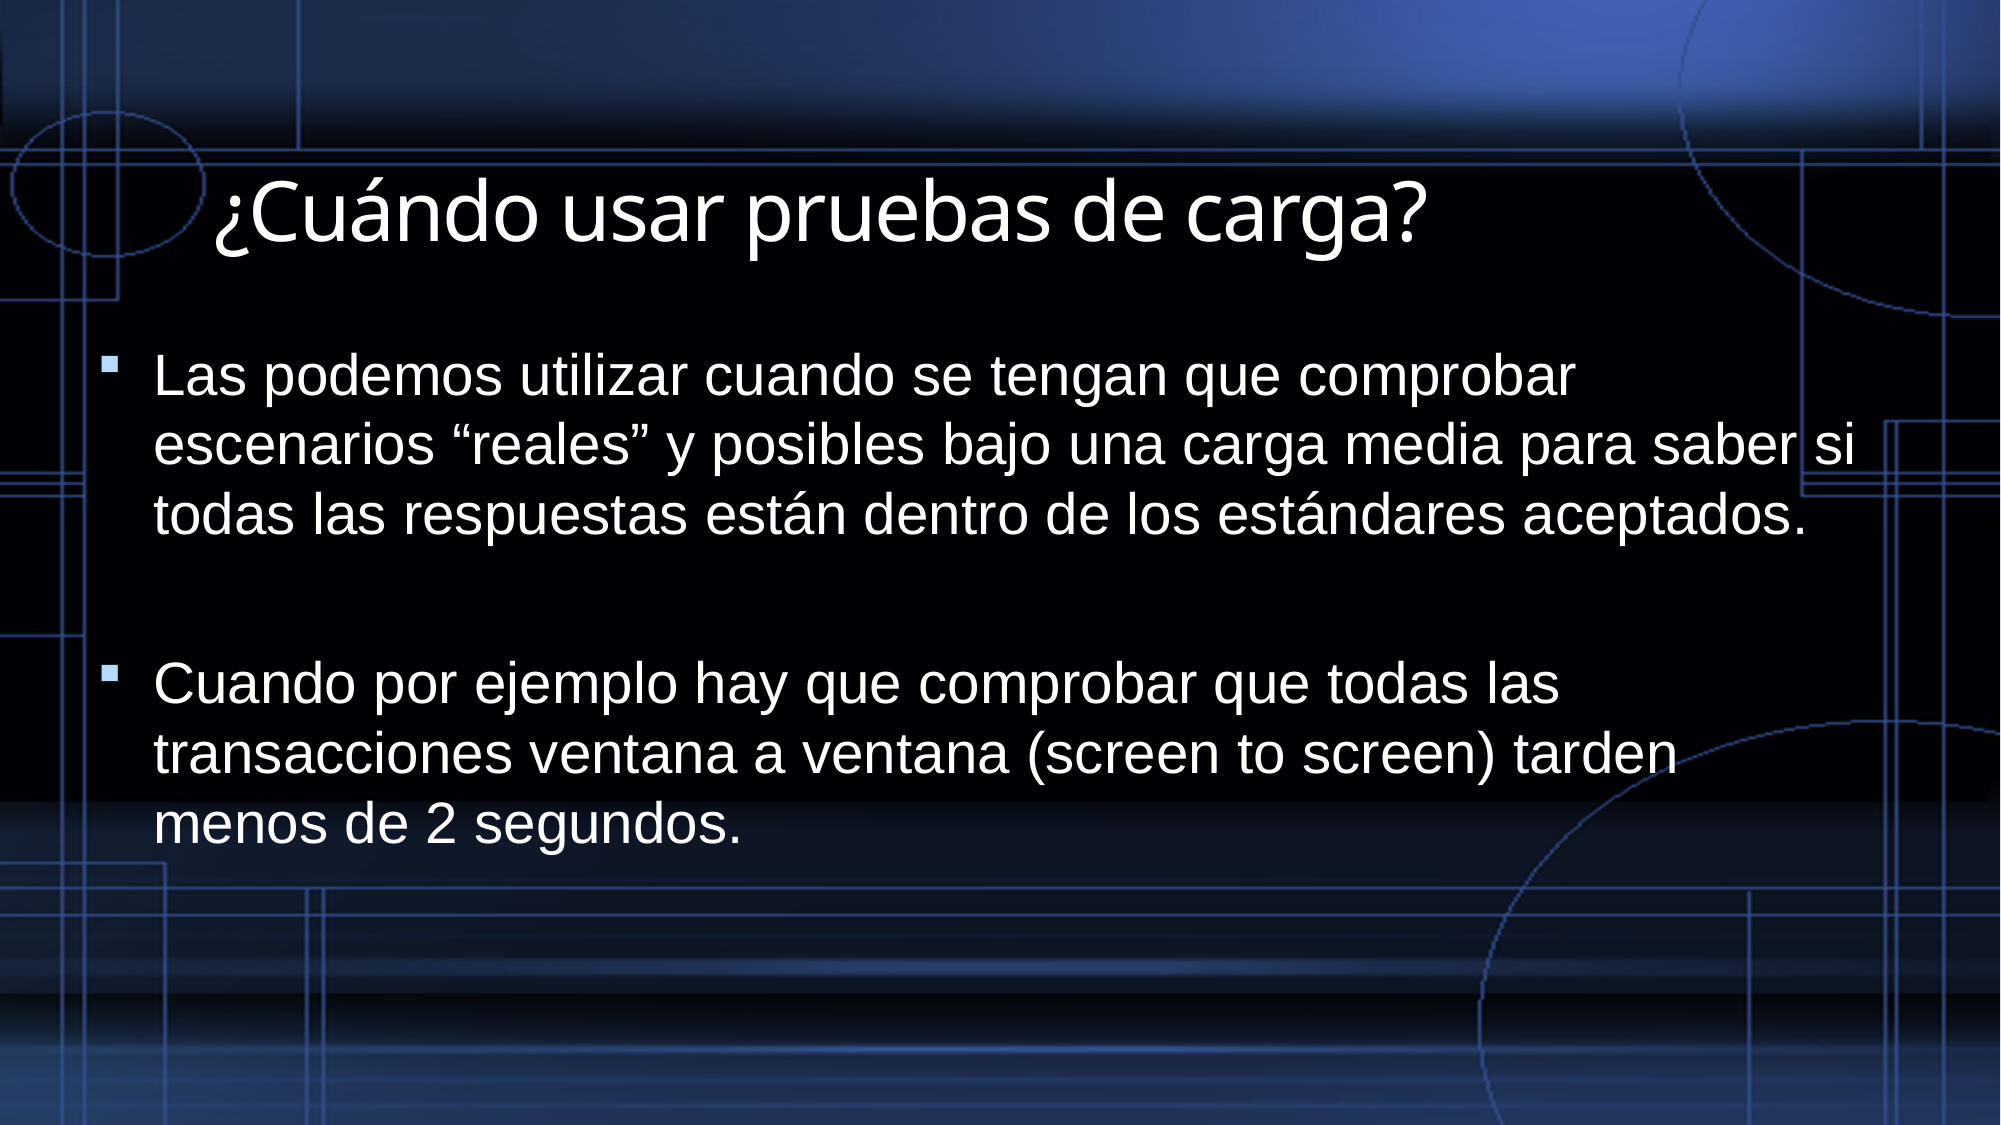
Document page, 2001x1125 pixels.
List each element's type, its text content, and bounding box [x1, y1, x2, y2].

list Las podemos utilizar cuando se tengan que comprobar escenarios “reales” y posibles bajo una carga media para saber si todas las respuestas están dentro de los estándares aceptados. Cuando por ejemplo hay que comprobar que todas las transacciones ventana a ventana (screen to screen) tarden menos de 2 segundos. [71, 329, 1882, 1025]
title ¿Cuándo usar pruebas de carga? [200, 150, 1900, 246]
picture [0, 0, 2001, 1125]
